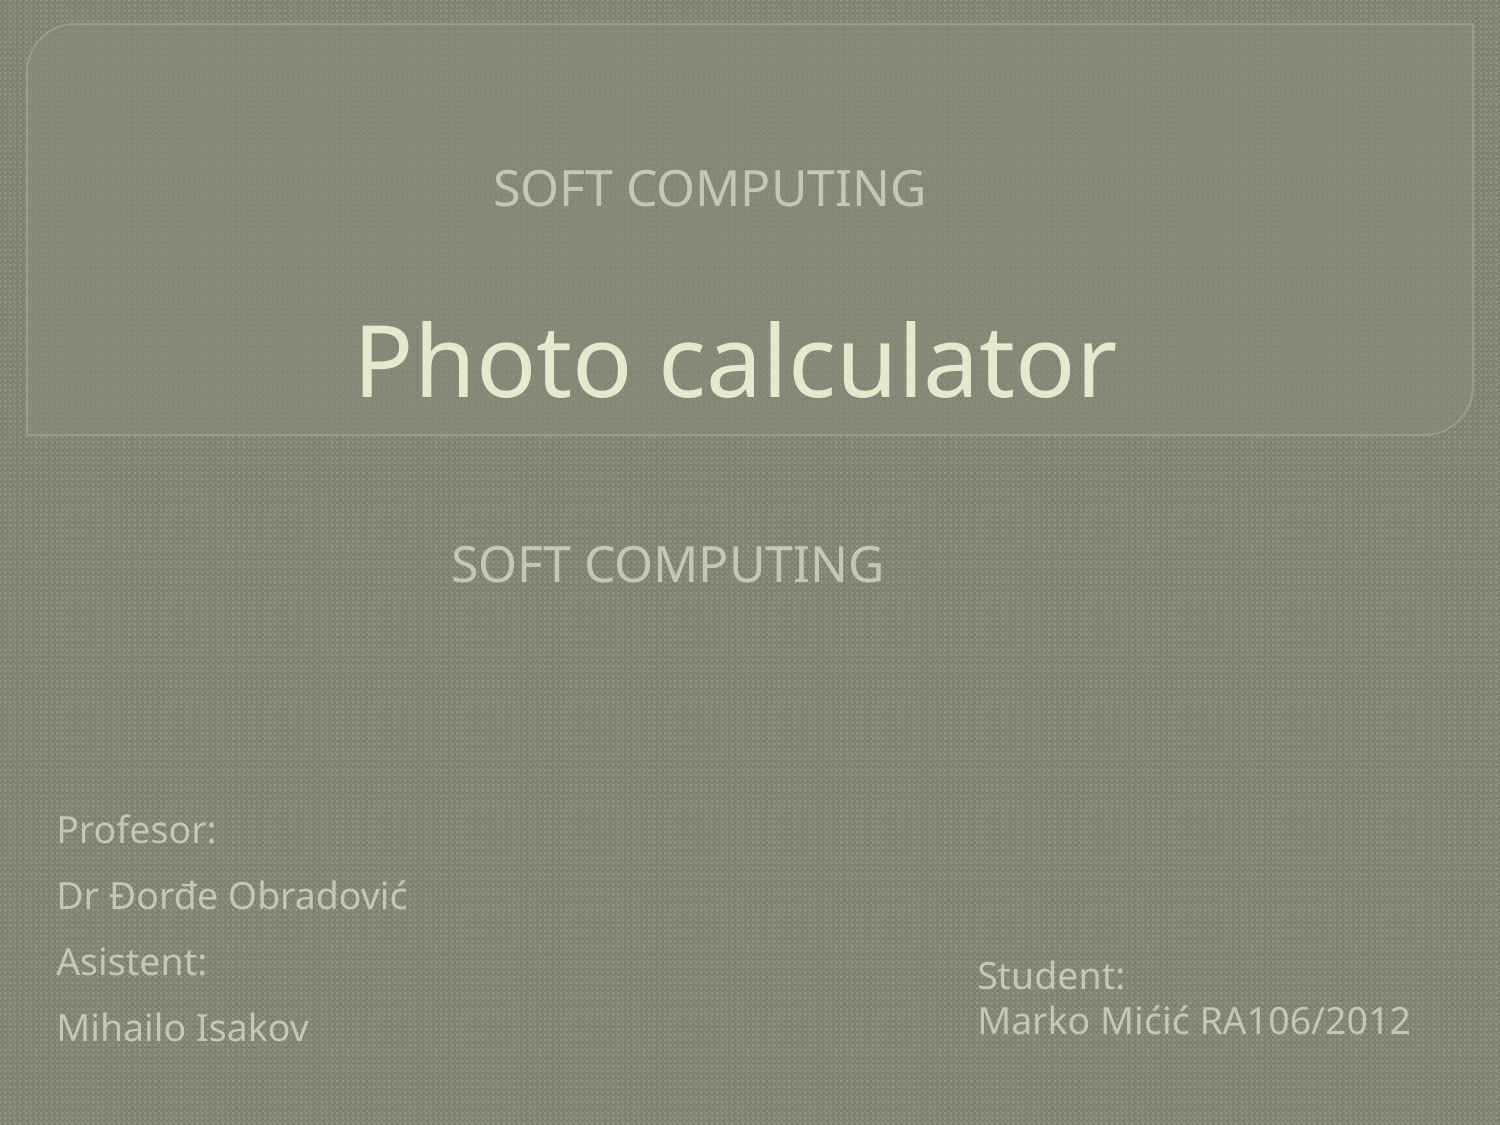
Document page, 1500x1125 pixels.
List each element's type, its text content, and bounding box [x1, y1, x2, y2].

text_box Profesor: Dr Đorđe Obradović Asistent: Mihailo Isakov [41, 798, 528, 1091]
title Photo calculator [76, 62, 1427, 425]
text_box SOFT COMPUTING [436, 524, 1064, 600]
text_box SOFT COMPUTING [478, 149, 1106, 225]
text_box Student: Marko Mićić RA106/2012 [962, 944, 1476, 1050]
